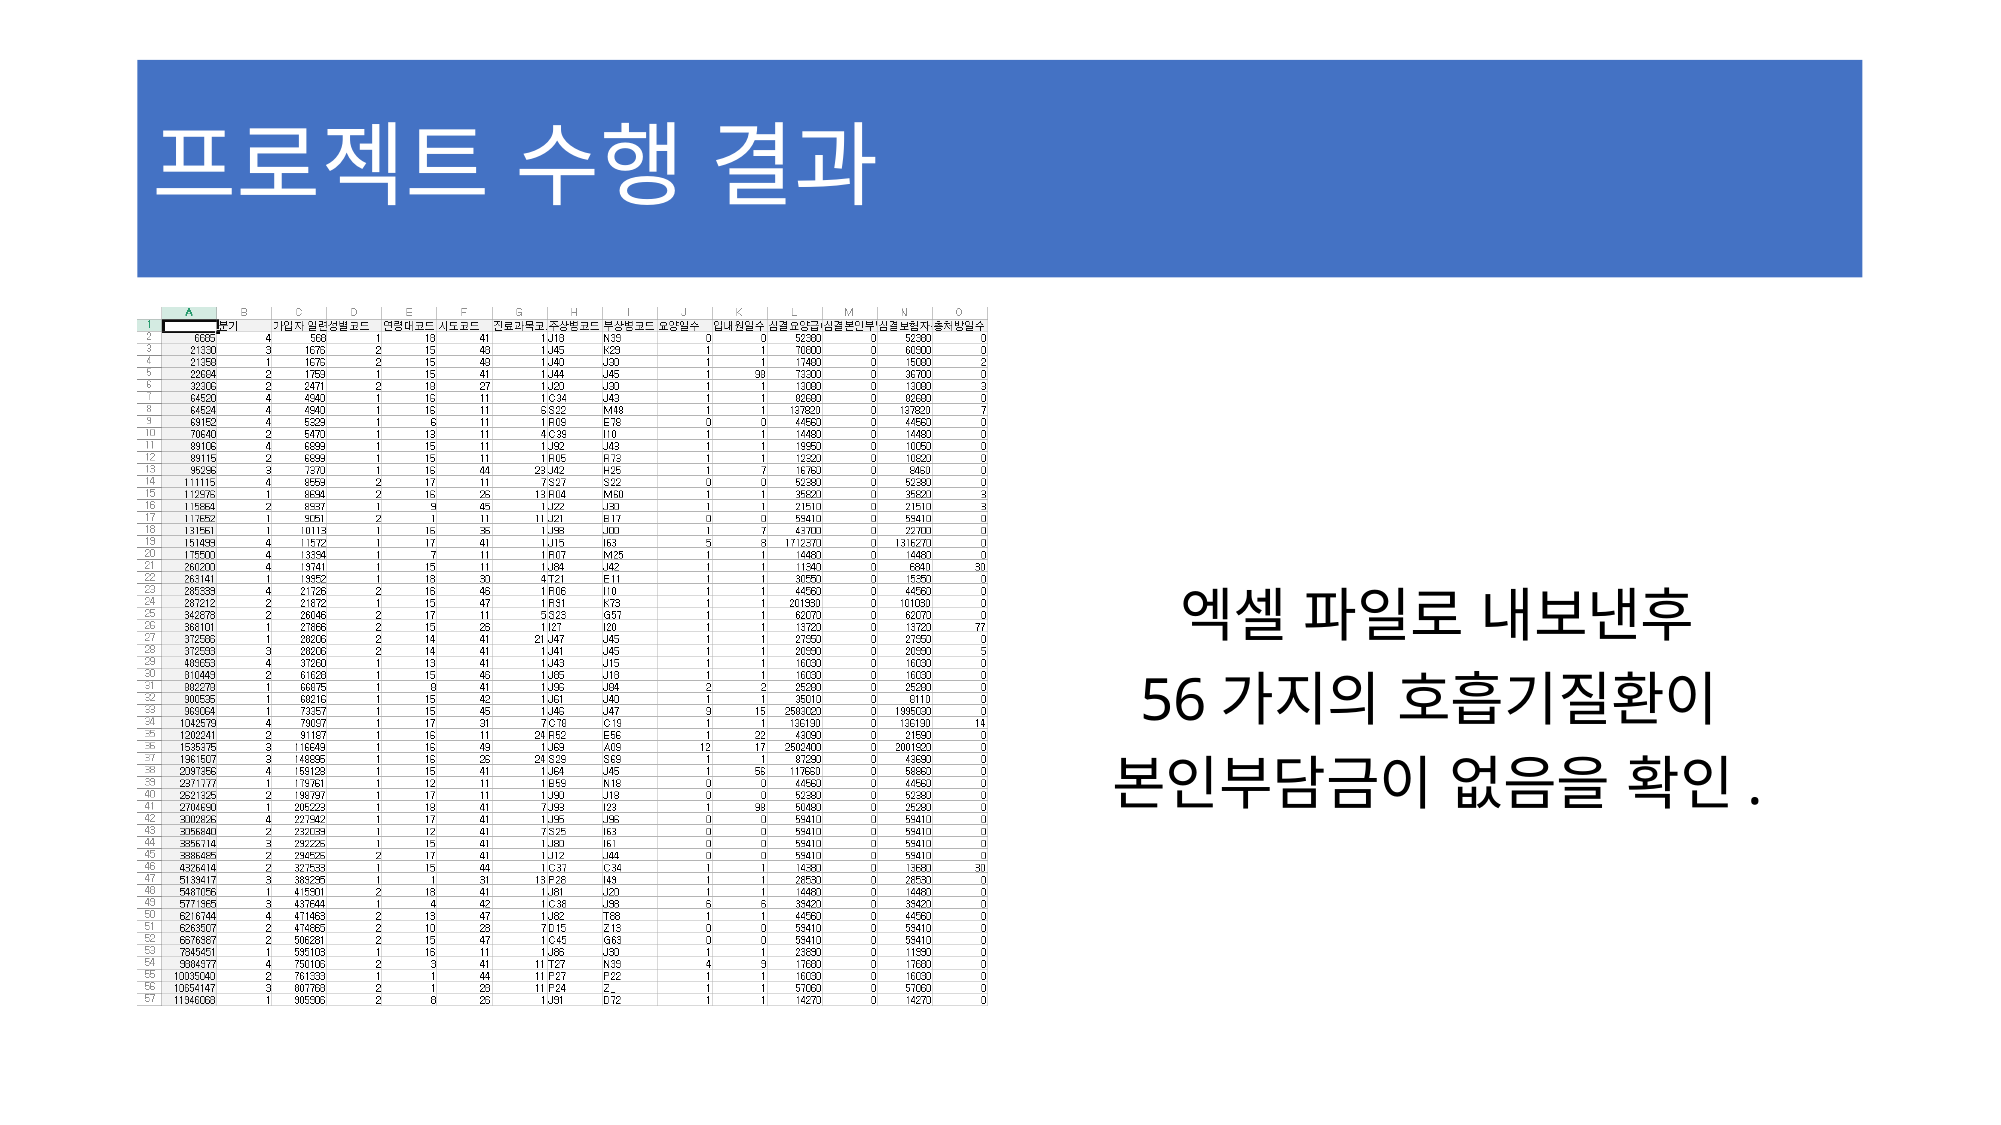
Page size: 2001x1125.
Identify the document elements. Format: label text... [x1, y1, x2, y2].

list 엑셀 파일로 내보낸후 56가지의 호흡기질환이 본인부담금이 없음을 확인. [1012, 299, 1863, 1014]
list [137, 307, 988, 1006]
title 프로젝트 수행 결과 [137, 59, 1863, 278]
